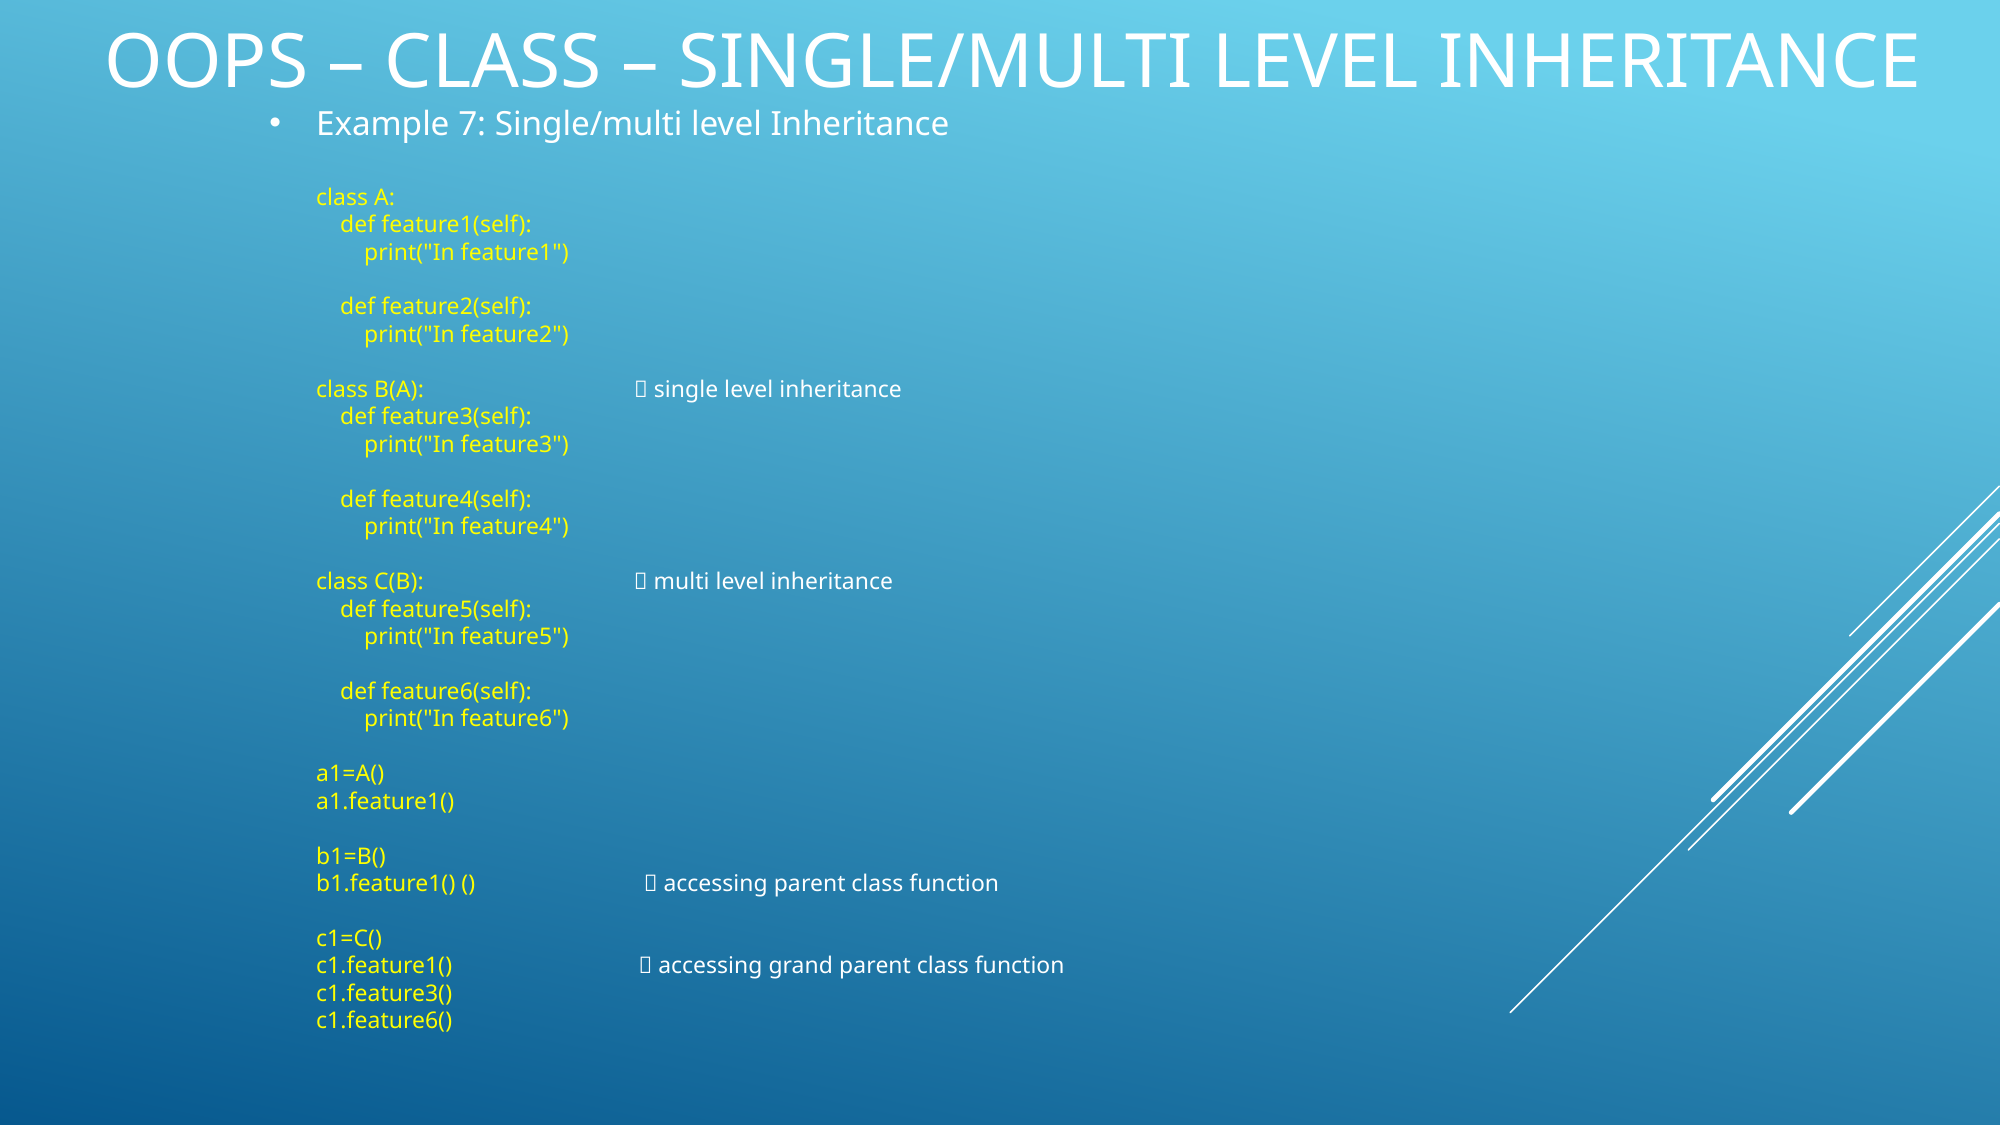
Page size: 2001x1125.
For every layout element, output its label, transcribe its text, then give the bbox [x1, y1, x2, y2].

text_box Example 7: Single/multi level Inheritance class A: def feature1(self): print("In feature1") def feature2(self): print("In feature2") class B(A):  single level inheritance def feature3(self): print("In feature3") def feature4(self): print("In feature4") class C(B):  multi level inheritance def feature5(self): print("In feature5") def feature6(self): print("In feature6") a1=A() a1.feature1() b1=B() b1.feature1() ()  accessing parent class function c1=C() c1.feature1()  accessing grand parent class function c1.feature3() c1.feature6() [254, 95, 1830, 1041]
text_box OOPS – Class – Single/multi level Inheritance [90, 15, 1952, 145]
